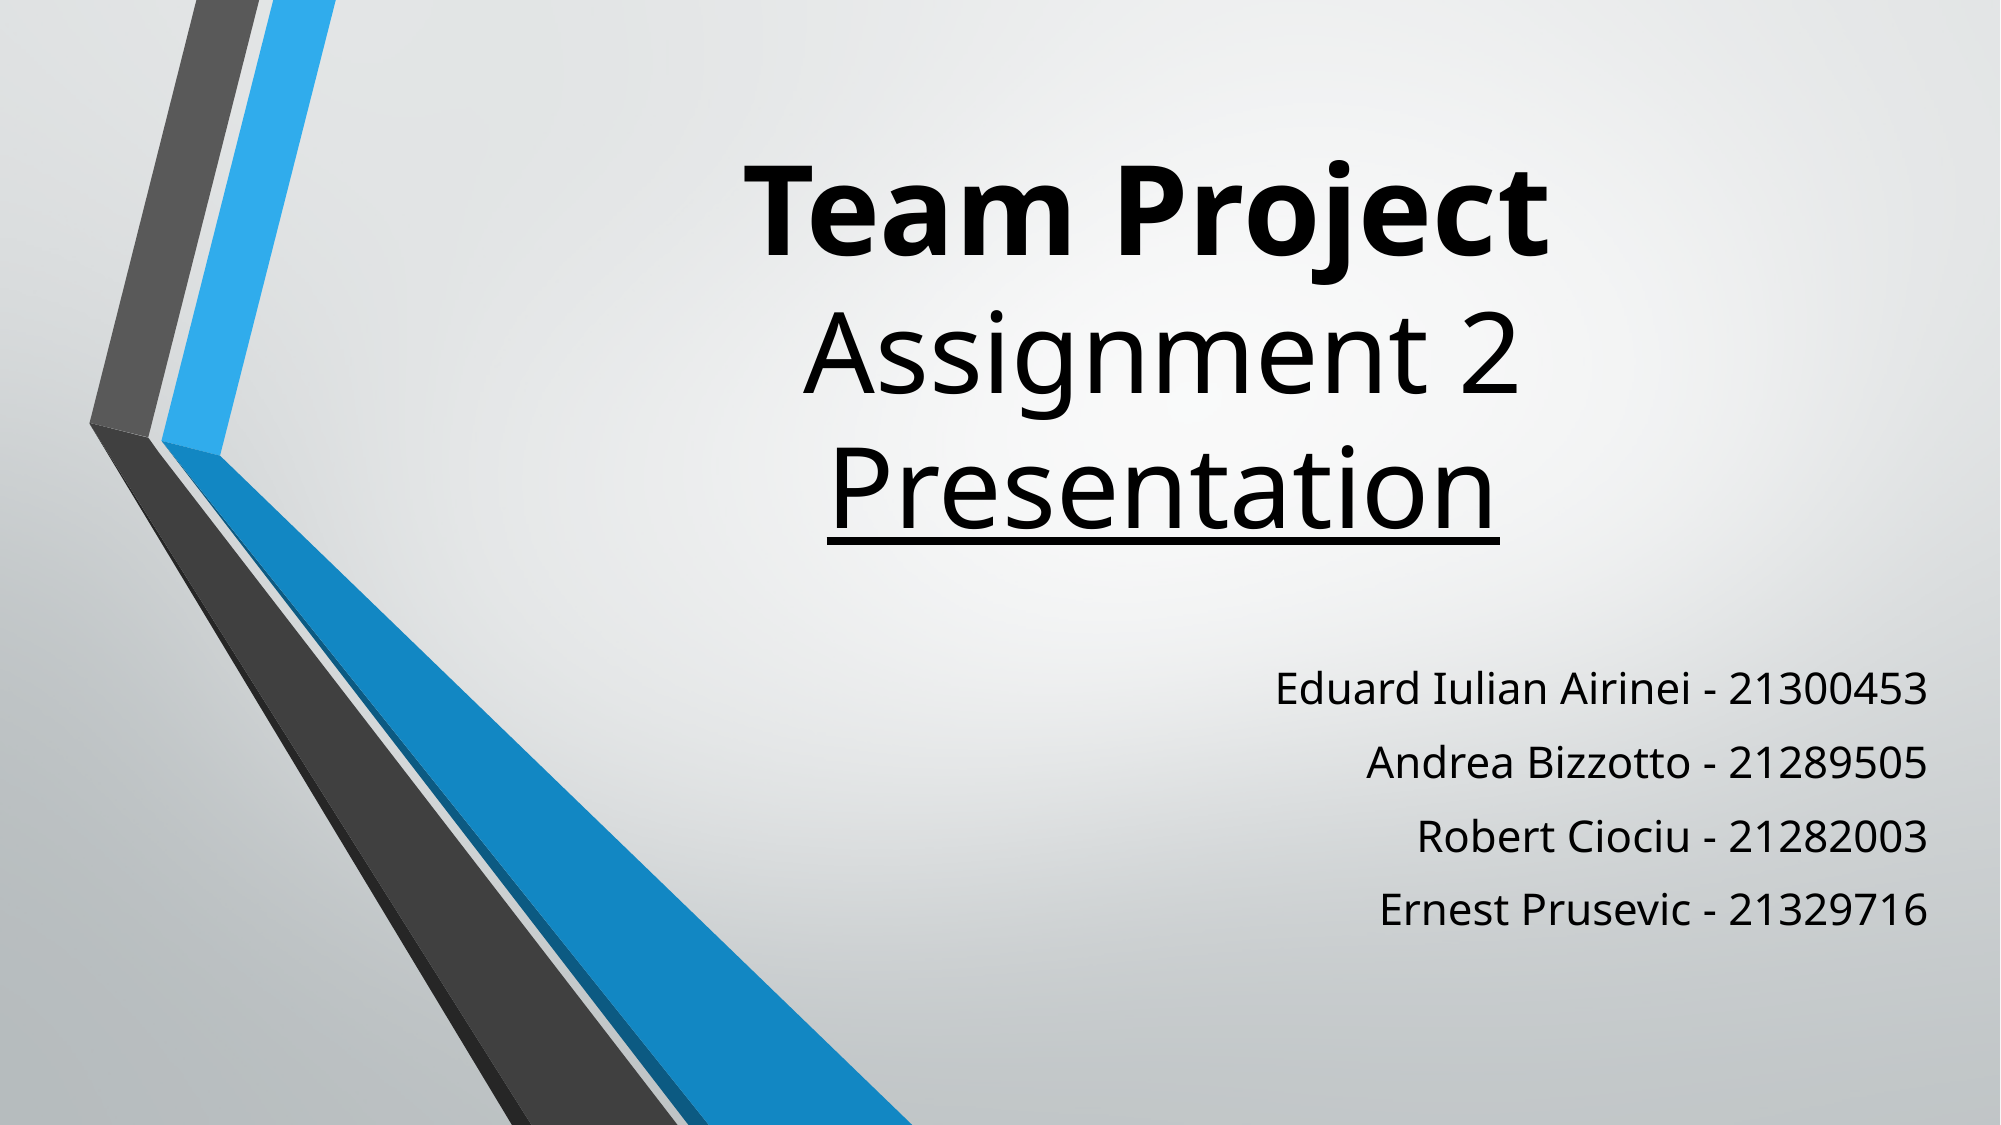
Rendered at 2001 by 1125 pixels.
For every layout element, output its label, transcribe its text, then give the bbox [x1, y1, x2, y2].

subtitle Eduard Iulian Airinei - 21300453 Andrea Bizzotto - 21289505 Robert Ciociu - 21282003 Ernest Prusevic - 21329716 [740, 653, 1944, 979]
title Team Project Assignment 2 Presentation [382, 54, 1944, 559]
